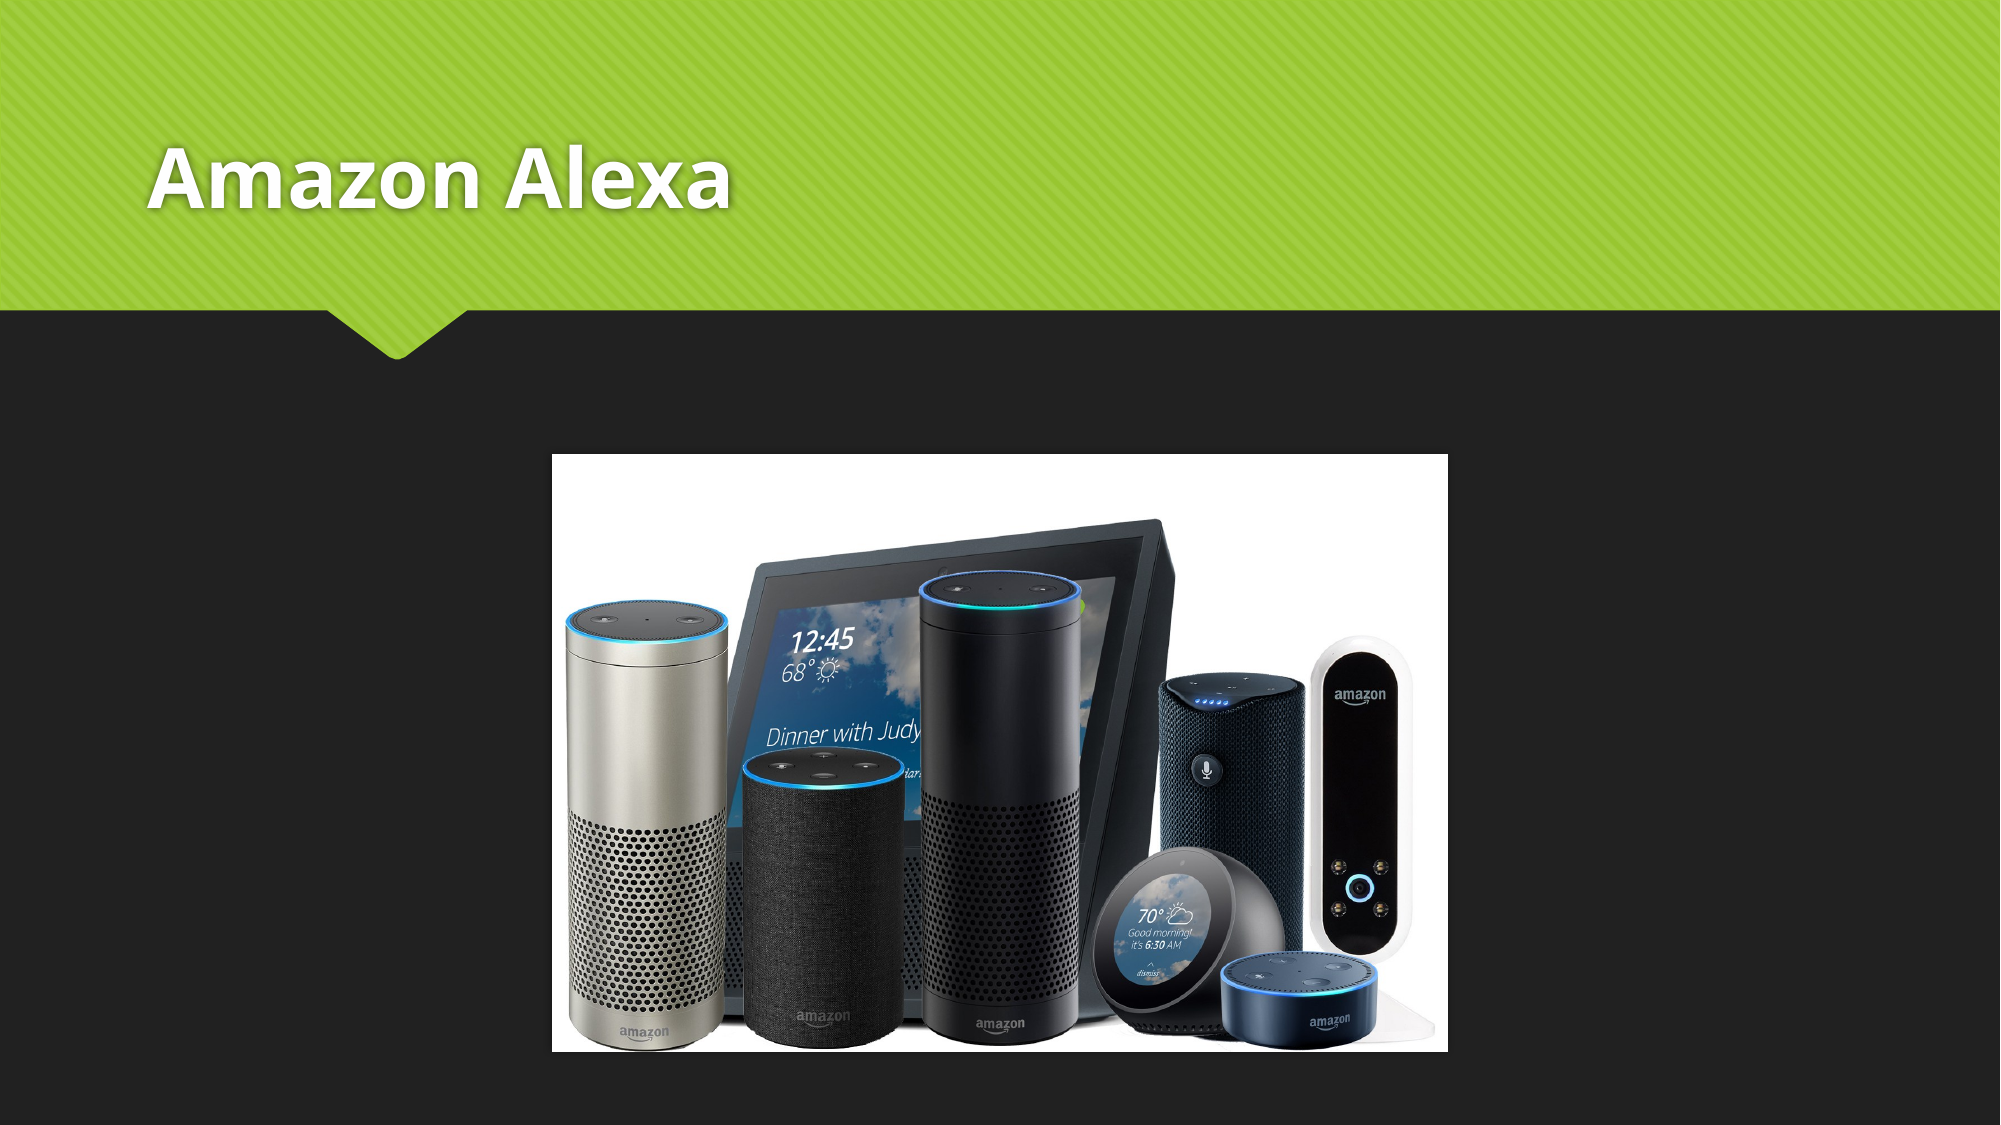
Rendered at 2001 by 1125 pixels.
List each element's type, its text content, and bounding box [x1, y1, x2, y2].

title Amazon Alexa [132, 73, 1868, 233]
picture [1, 1, 1999, 357]
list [552, 454, 1448, 1052]
